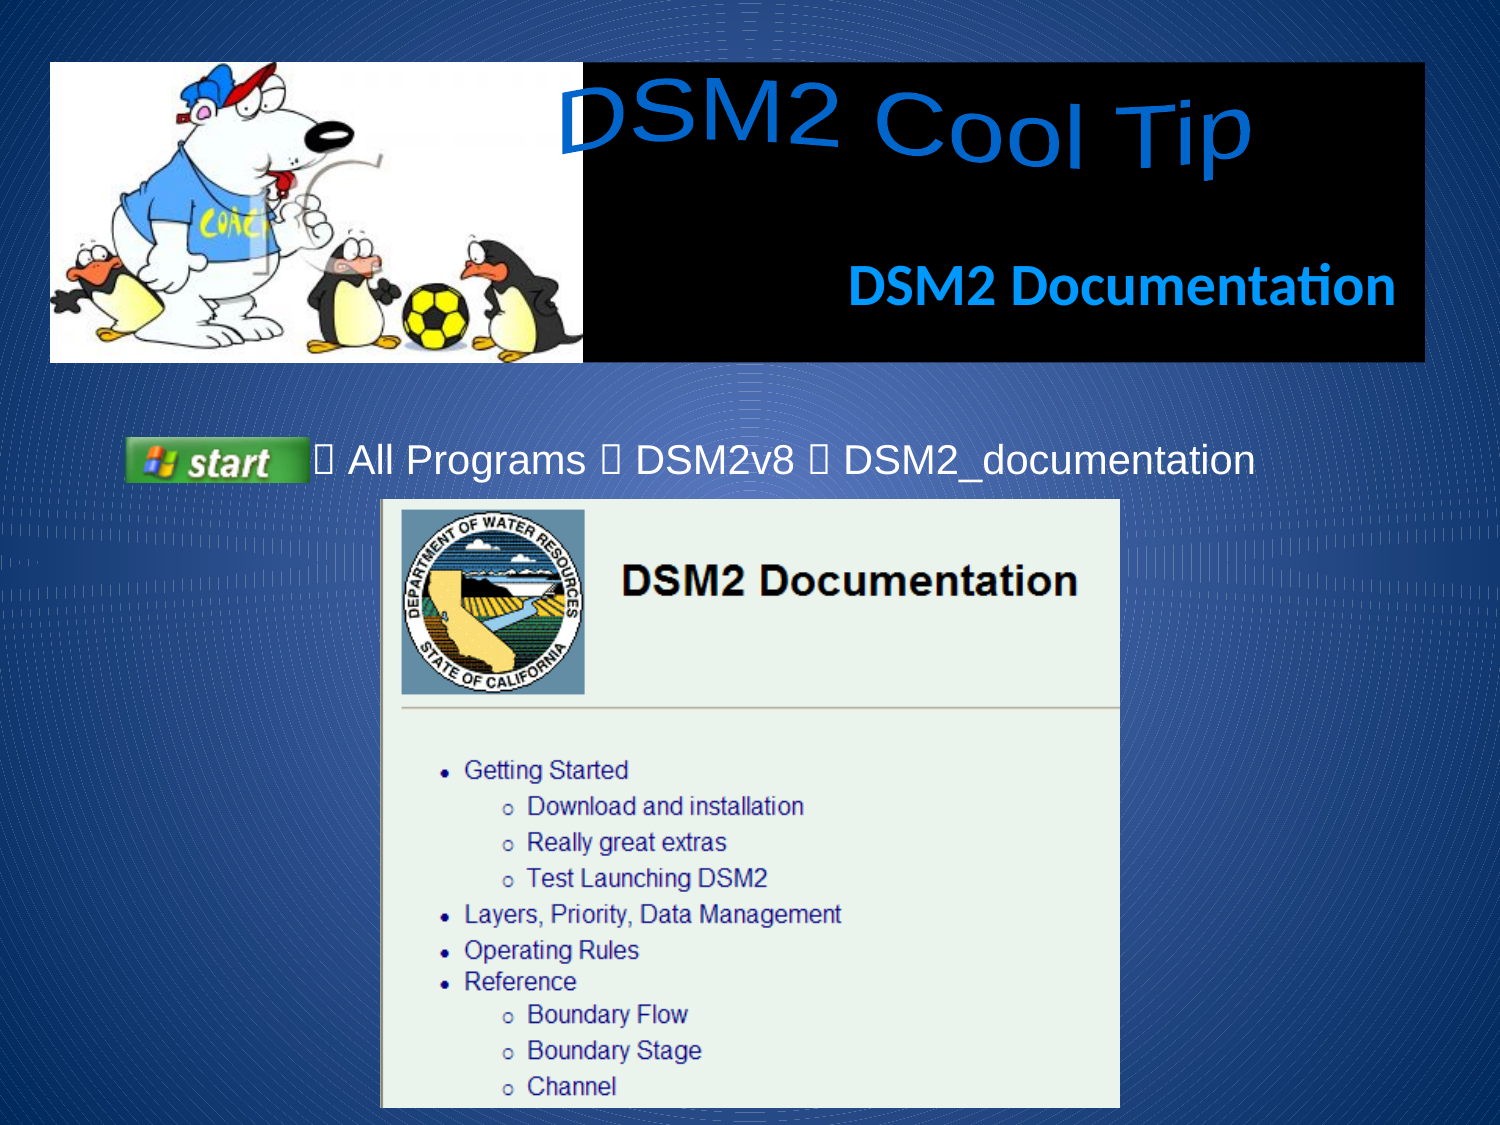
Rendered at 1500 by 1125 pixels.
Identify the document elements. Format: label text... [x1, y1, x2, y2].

picture [49, 62, 583, 363]
picture [124, 437, 310, 483]
text_box [583, 62, 1425, 363]
list  All Programs  DSM2v8  DSM2_documentation [112, 425, 1388, 500]
picture [380, 499, 1120, 1108]
title DSM2 Documentation [587, 237, 1413, 325]
